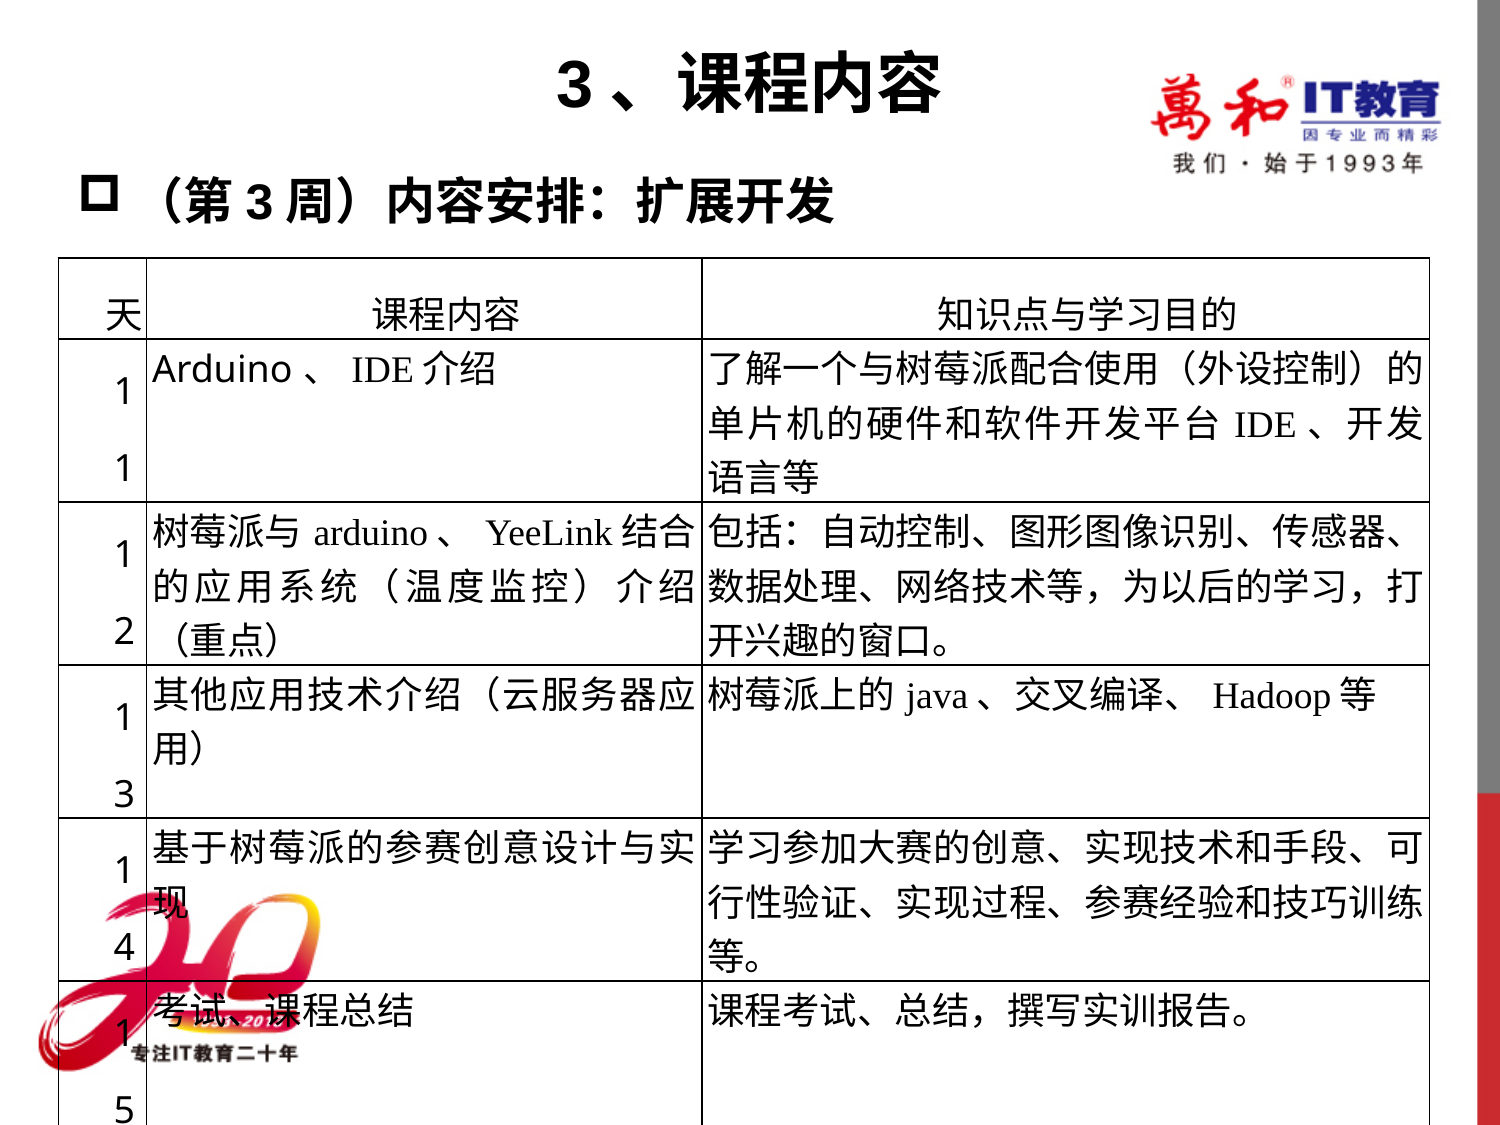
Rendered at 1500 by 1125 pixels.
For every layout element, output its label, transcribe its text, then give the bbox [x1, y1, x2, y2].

table_cell 包括：自动控制、图形图像识别、传感器、数据处理、网络技术等，为以后的学习，打开兴趣的窗口。 [703, 503, 1429, 664]
table_cell 树莓派上的java、交叉编译、Hadoop等 [703, 666, 1429, 817]
table_cell 学习参加大赛的创意、实现技术和手段、可行性验证、实现过程、参赛经验和技巧训练等。 [703, 819, 1429, 980]
table_cell 其他应用技术介绍（云服务器应用） [147, 666, 701, 817]
table_cell 13 [59, 666, 146, 817]
table_cell 考试、课程总结 [147, 982, 701, 1125]
table_cell 14 [59, 819, 146, 980]
table_cell Arduino、IDE介绍 [147, 340, 701, 501]
table_cell 12 [59, 503, 146, 664]
table_header 知识点与学习目的 [703, 259, 1429, 338]
table_header 课程内容 [147, 259, 701, 338]
table_cell 树莓派与arduino、YeeLink结合的应用系统（温度监控）介绍（重点） [147, 503, 701, 664]
title 3、课程内容 [74, 37, 1426, 130]
list （第3周）内容安排：扩展开发 [62, 162, 1451, 247]
table_cell 11 [59, 340, 146, 501]
table_cell 了解一个与树莓派配合使用（外设控制）的单片机的硬件和软件开发平台IDE、开发语言等 [703, 340, 1429, 501]
picture [0, 0, 1500, 1125]
table_header 天 [59, 259, 146, 338]
table_cell 15 [59, 982, 146, 1125]
table_cell 课程考试、总结，撰写实训报告。 [703, 982, 1429, 1125]
table_cell 基于树莓派的参赛创意设计与实现 [147, 819, 701, 980]
